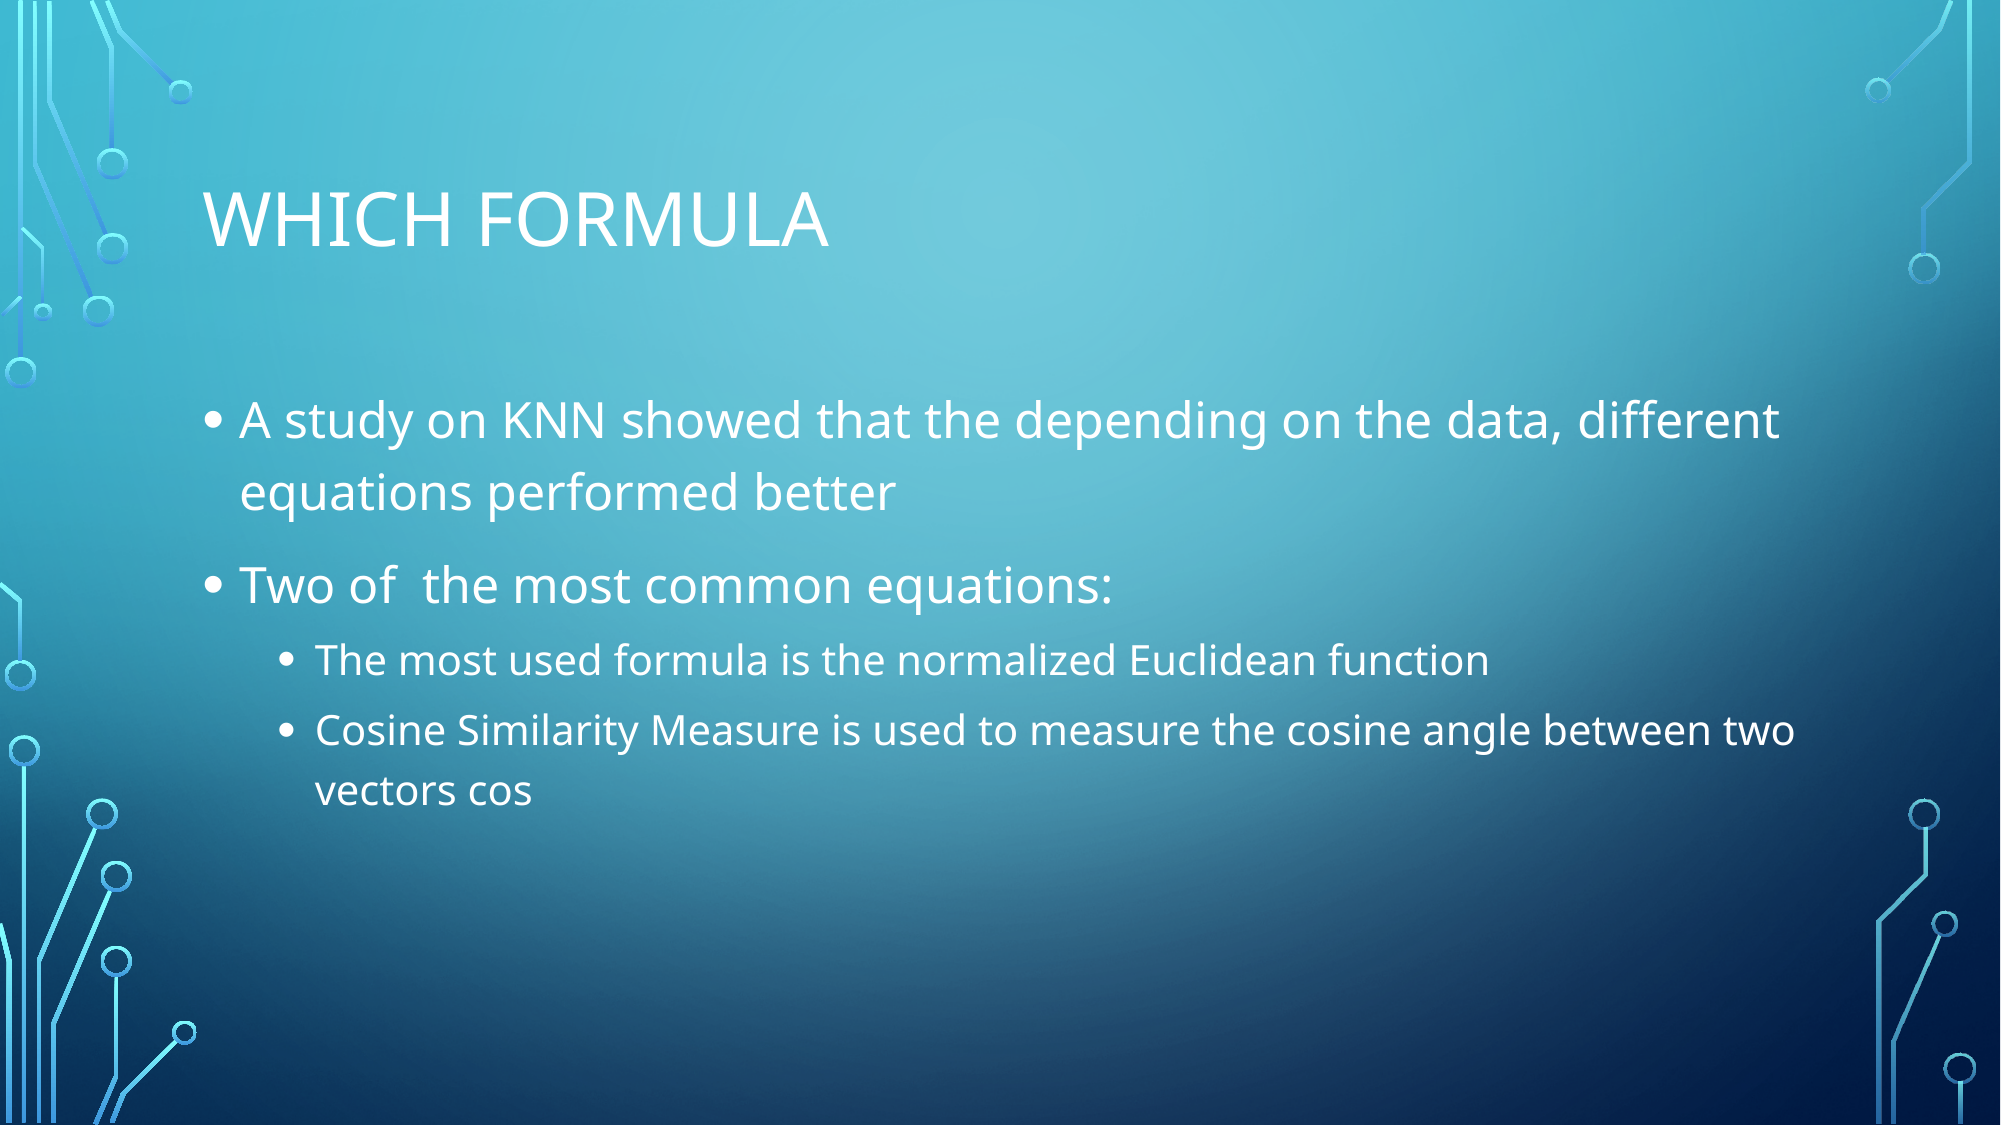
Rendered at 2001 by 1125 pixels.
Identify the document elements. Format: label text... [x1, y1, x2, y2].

title Which Formula [187, 101, 1813, 344]
